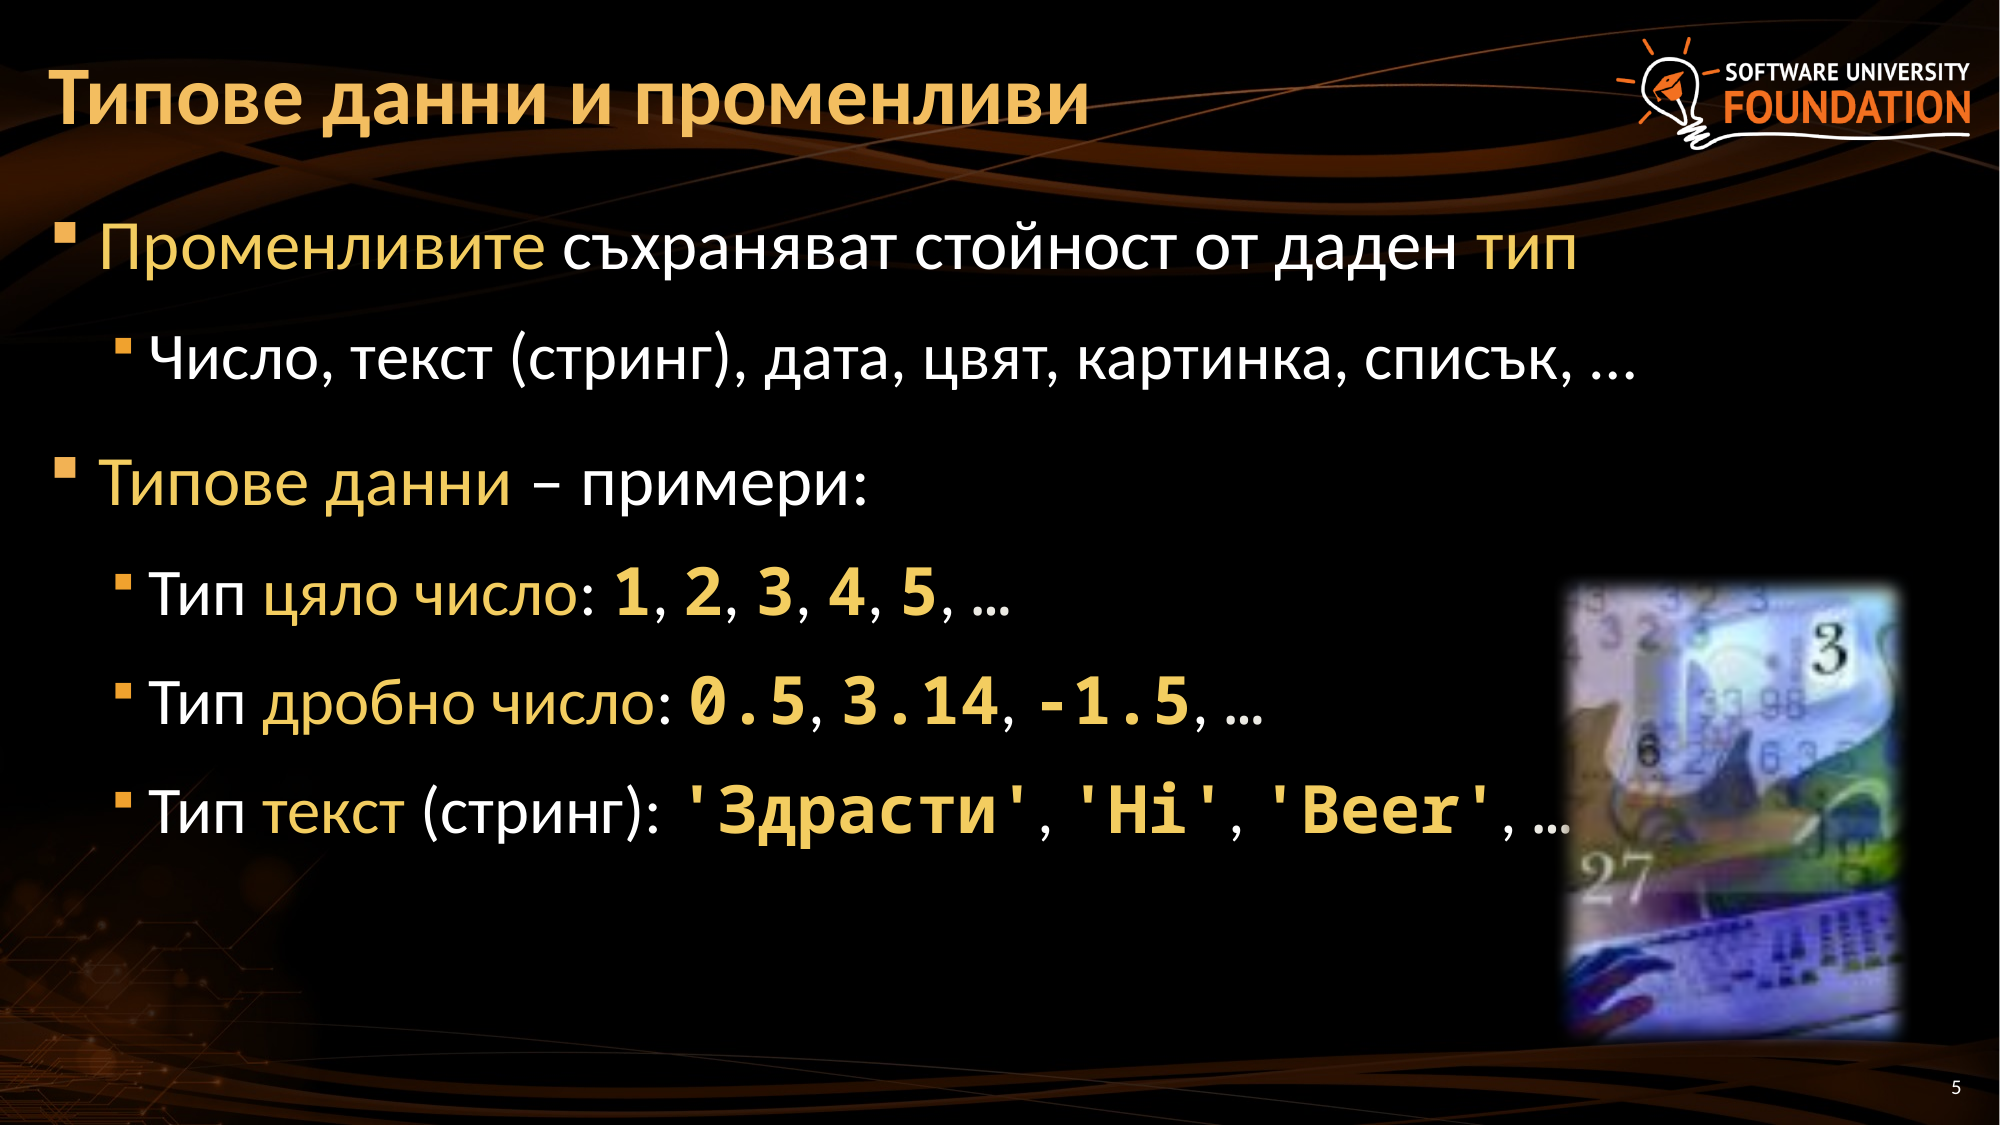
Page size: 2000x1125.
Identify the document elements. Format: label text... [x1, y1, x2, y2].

title Типове данни и променливи [30, 6, 1602, 189]
picture [0, 0, 2000, 1125]
list Променливите съхраняват стойност от даден тип Число, текст (стринг), дата, цвят, картинка, списък, … Типове данни – примери: Тип цяло число: 1, 2, 3, 4, 5, … Тип дробно число: 0.5, 3.14, -1.5, … Тип текст (стринг): 'Здрасти', 'Hi', 'Beer', … [31, 188, 1968, 1103]
